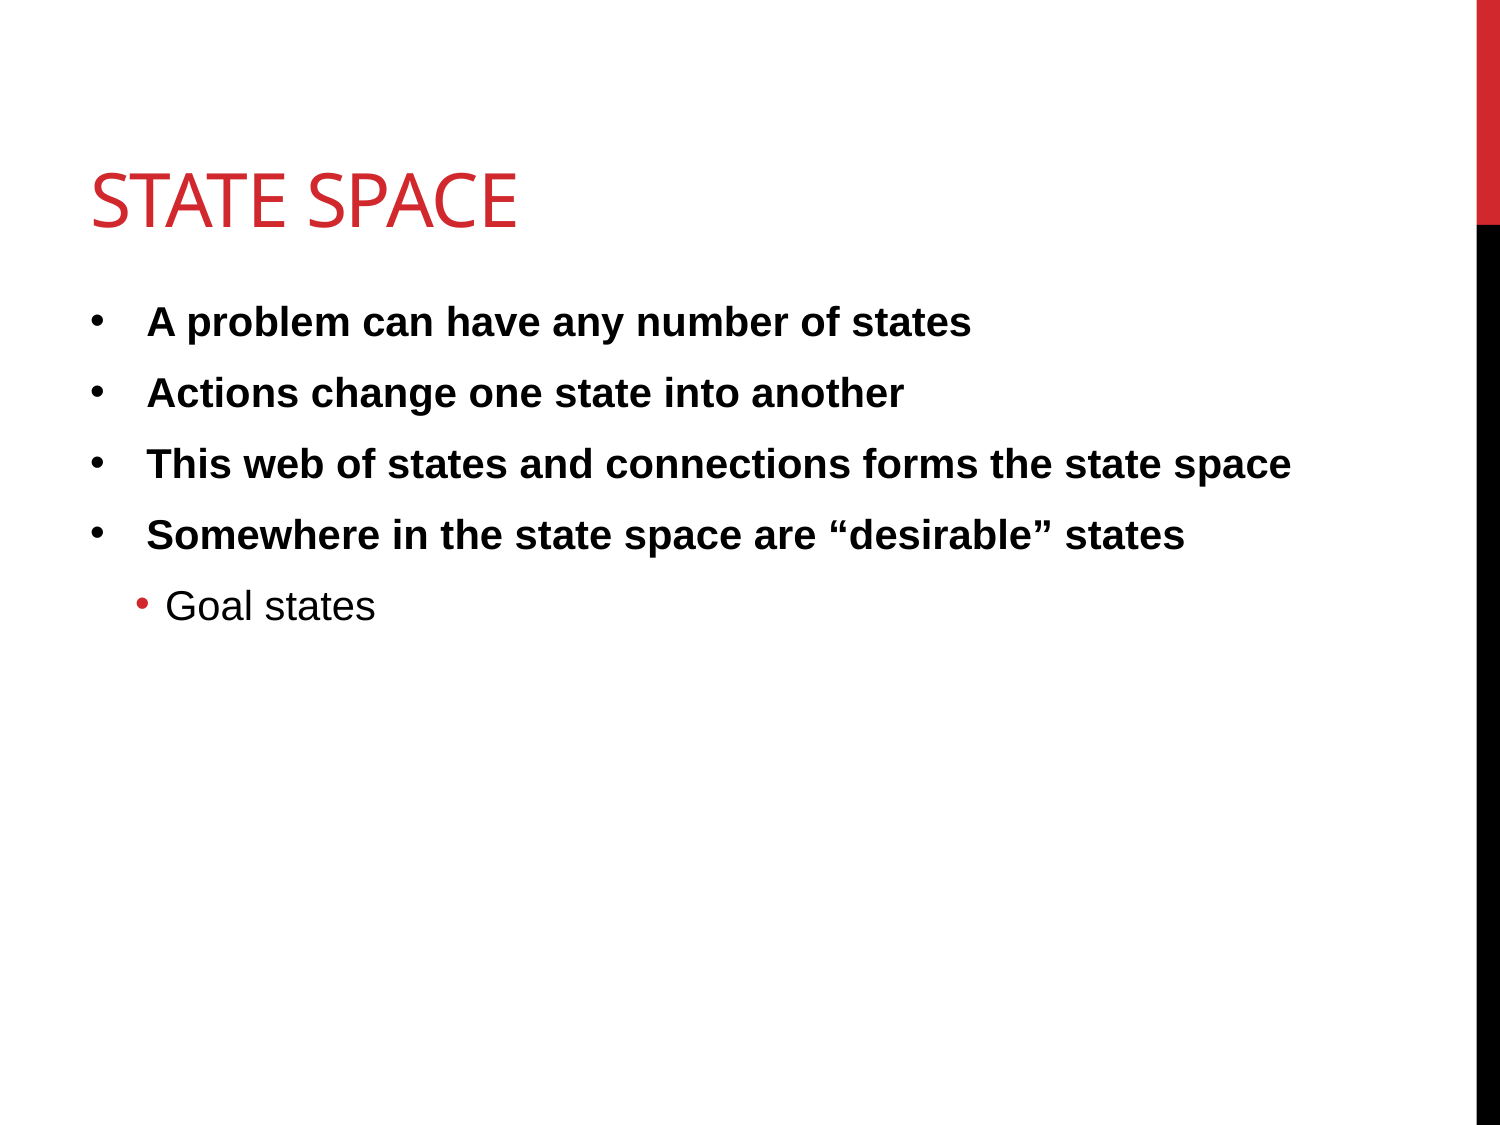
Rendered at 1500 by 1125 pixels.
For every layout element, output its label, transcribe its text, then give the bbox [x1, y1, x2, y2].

title State Space [75, 25, 1025, 250]
list A problem can have any number of states Actions change one state into another This web of states and connections forms the state space Somewhere in the state space are “desirable” states Goal states [75, 287, 1325, 1005]
